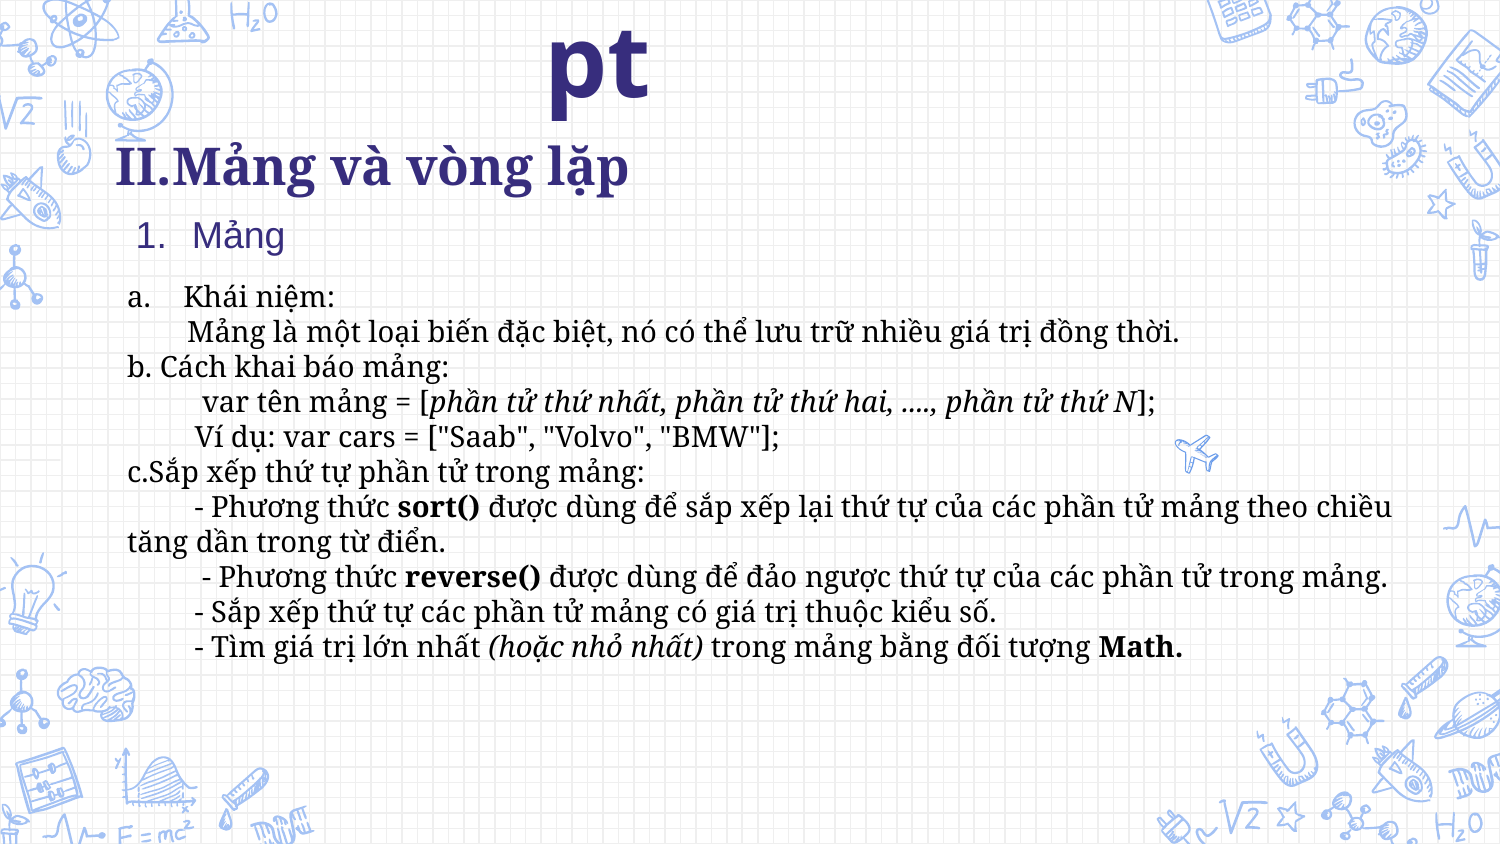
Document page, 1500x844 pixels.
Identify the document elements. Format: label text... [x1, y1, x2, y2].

title JavaScript [529, 0, 1016, 133]
text_box [1174, 434, 1219, 474]
text_box [1135, 215, 1480, 809]
text_box Khái niệm: Mảng là một loại biến đặc biệt, nó có thể lưu trữ nhiều giá trị đồng thời. b. Cách khai báo mảng: var tên mảng = [phần tử thứ nhất, phần tử thứ hai, ...., phần tử thứ N]; Ví dụ: var cars = ["Saab", "Volvo", "BMW"]; c.Sắp xếp thứ tự phần tử trong mảng: - Phương thức sort() được dùng để sắp xếp lại thứ tự của các phần tử mảng theo chiều tăng dần trong từ điển. - Phương thức reverse() được dùng để đảo ngược thứ tự của các phần tử trong mảng. - Sắp xếp thứ tự các phần tử mảng có giá trị thuộc kiểu số. - Tìm giá trị lớn nhất (hoặc nhỏ nhất) trong mảng bằng đối tượng Math. [112, 271, 1416, 706]
text_box II.Mảng và vòng lặp [100, 125, 646, 204]
text_box [92, 689, 1156, 741]
text_box Mảng [120, 203, 483, 264]
